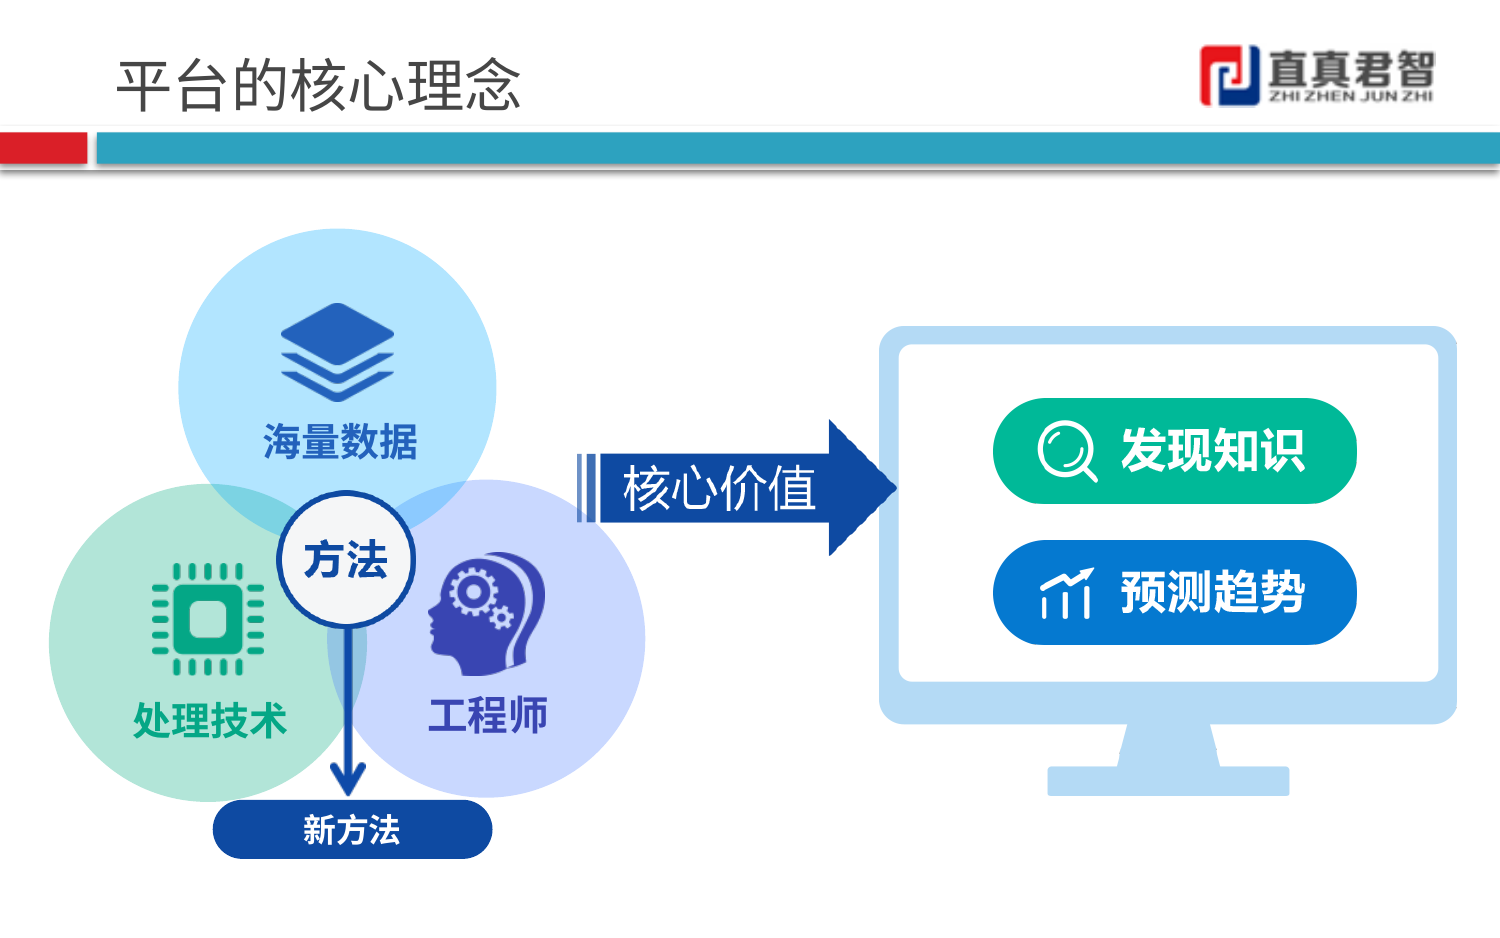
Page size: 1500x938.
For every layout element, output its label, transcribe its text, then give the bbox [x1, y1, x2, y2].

title 平台的核心理念 [99, 21, 1438, 127]
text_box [371, 479, 646, 798]
text_box 新方法 [211, 809, 495, 861]
picture [276, 490, 416, 798]
picture [576, 326, 1457, 797]
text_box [48, 483, 322, 803]
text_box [178, 228, 497, 547]
